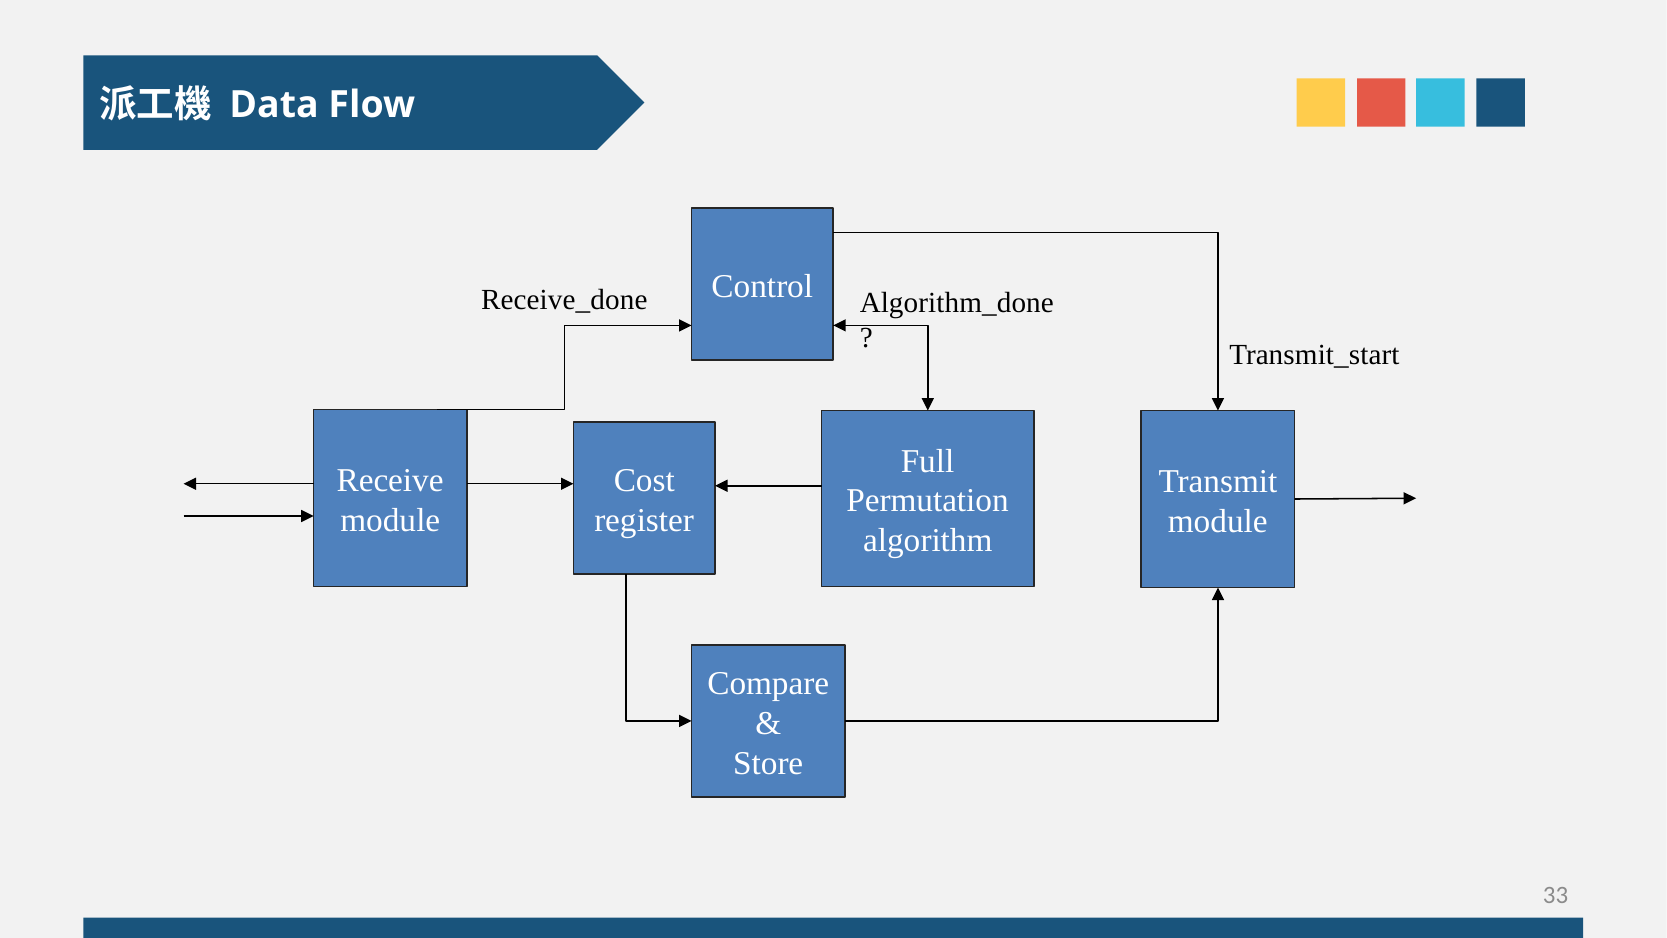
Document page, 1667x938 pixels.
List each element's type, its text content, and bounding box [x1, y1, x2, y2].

text_box [1295, 76, 1347, 129]
text_box Receive module [311, 408, 469, 589]
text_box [436, 325, 692, 410]
text_box Transmit module [1139, 408, 1297, 590]
text_box [1355, 76, 1408, 129]
text_box Control [689, 206, 835, 362]
text_box Compare & Store [689, 643, 847, 799]
text_box [81, 53, 647, 152]
text_box [81, 915, 1585, 938]
text_box [1414, 76, 1467, 129]
text_box Cost register [571, 420, 717, 576]
text_box Transmit_start [1224, 327, 1428, 378]
slide_number 33 [1194, 868, 1584, 919]
text_box 派工機 Data Flow [84, 72, 430, 132]
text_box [844, 587, 1219, 722]
text_box [1474, 76, 1527, 129]
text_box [833, 232, 1219, 411]
text_box Full Permutation algorithm [819, 408, 1036, 589]
text_box Receive_done [466, 273, 679, 323]
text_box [585, 614, 733, 681]
